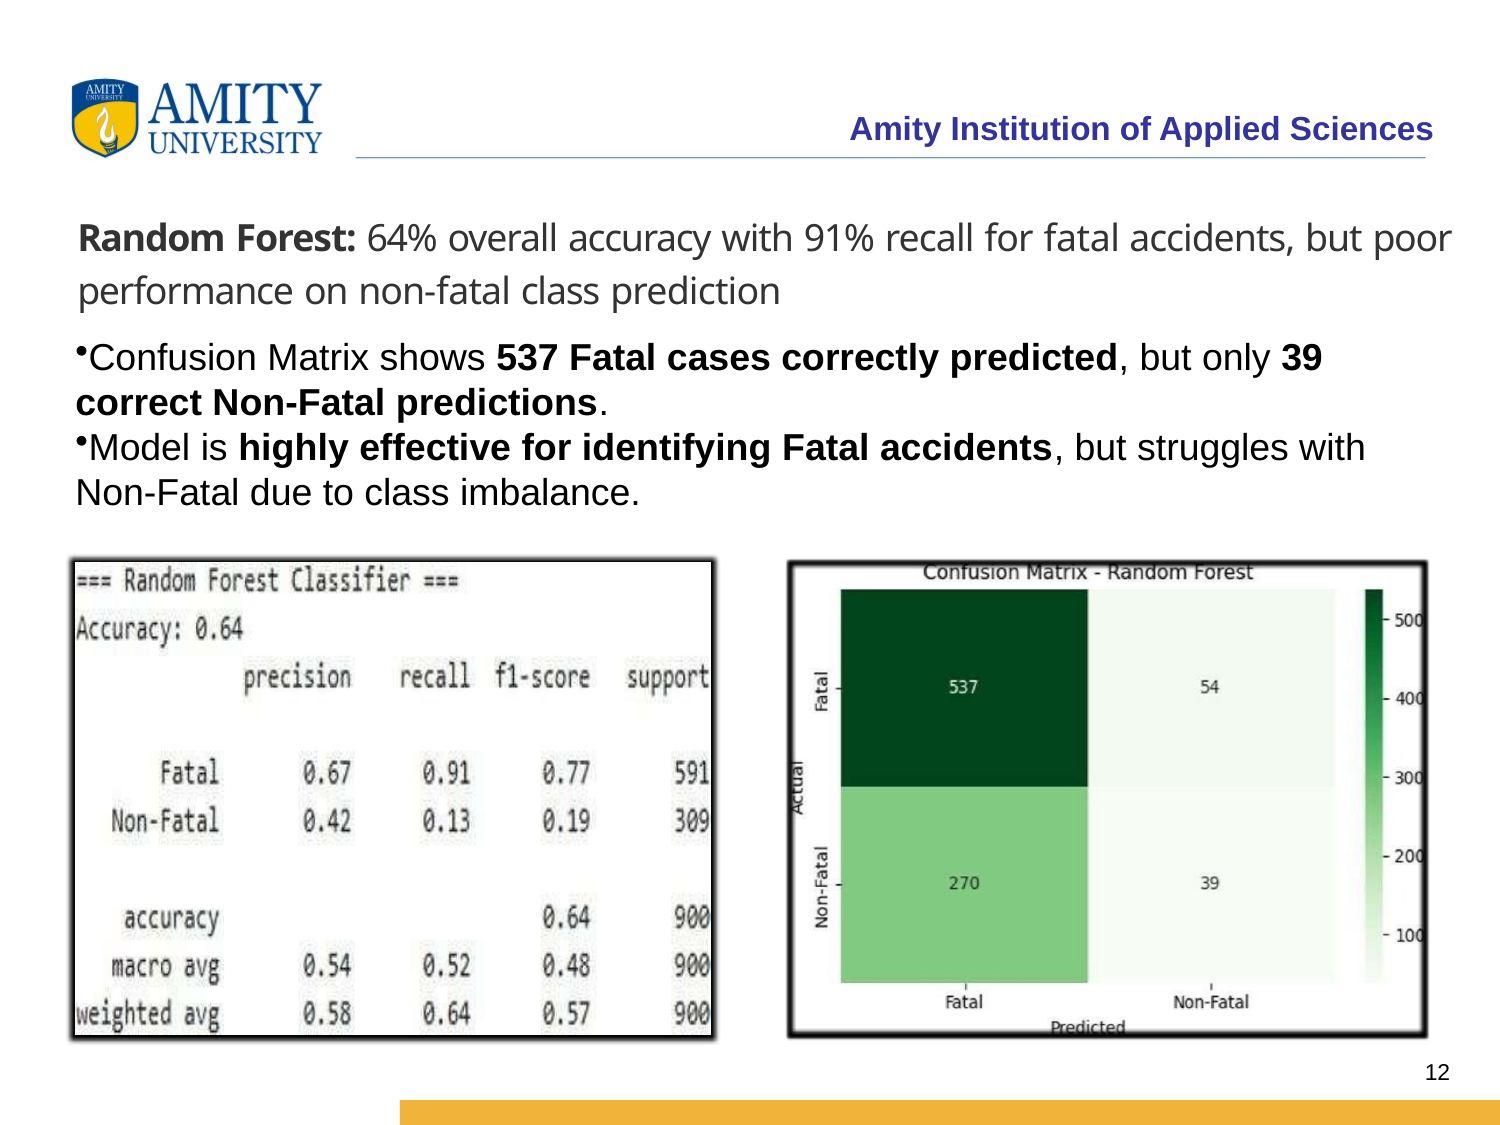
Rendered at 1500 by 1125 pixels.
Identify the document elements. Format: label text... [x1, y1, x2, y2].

text_box 12 [1115, 1050, 1466, 1125]
picture [75, 562, 711, 1035]
text_box Confusion Matrix shows 537 Fatal cases correctly predicted, but only 39 correct Non-Fatal predictions. Model is highly effective for identifying Fatal accidents, but struggles with Non-Fatal due to class imbalance. [60, 325, 1432, 521]
picture [789, 562, 1425, 1035]
picture [0, 0, 1500, 188]
text_box Random Forest: 64% overall accuracy with 91% recall for fatal accidents, but poor performance on non-fatal class prediction [75, 203, 1473, 313]
